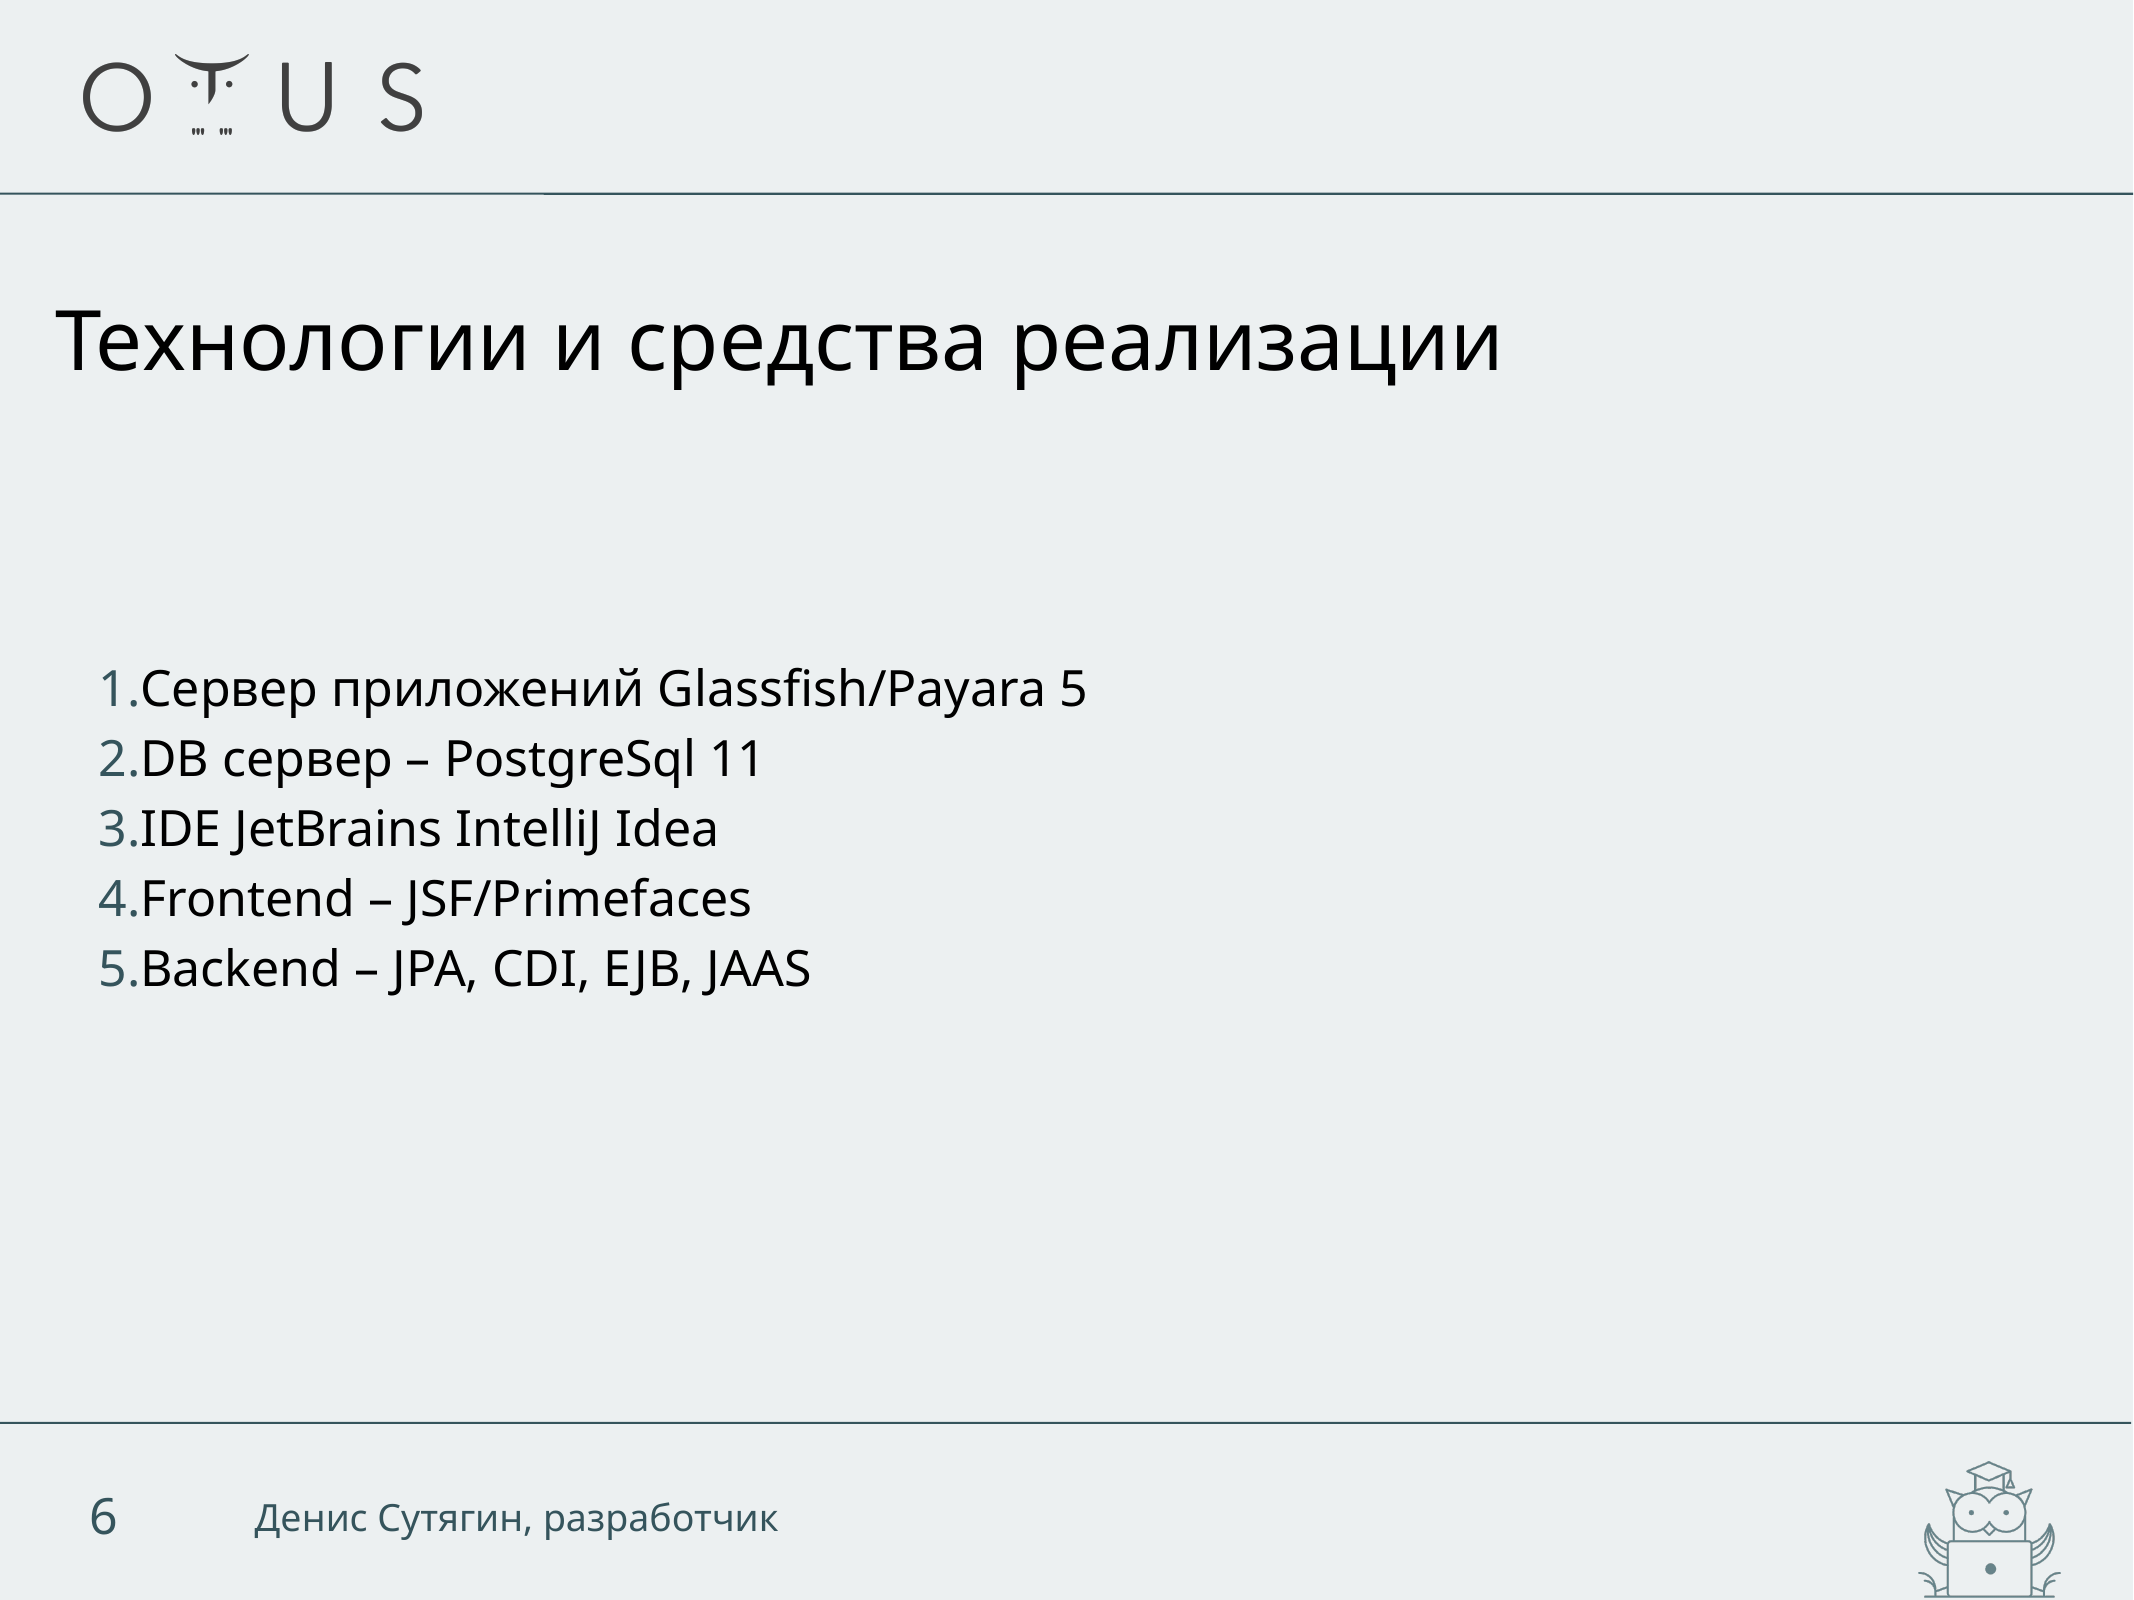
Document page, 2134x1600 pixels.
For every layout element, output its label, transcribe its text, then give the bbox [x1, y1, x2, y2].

picture [83, 54, 422, 135]
text_box Денис Сутягин, разработчик [246, 1485, 833, 1548]
picture [1918, 1461, 2061, 1598]
text_box Сервер приложений Glassfish/Payara 5 DB сервер – PostgreSql 11 IDE JetBrains IntelliJ Idea Frontend – JSF/Primefaces Backend – JPA, CDI, EJB, JAAS [90, 648, 1300, 1005]
text_box Технологии и средства реализации [47, 279, 1634, 396]
text_box 6 [81, 1476, 146, 1553]
